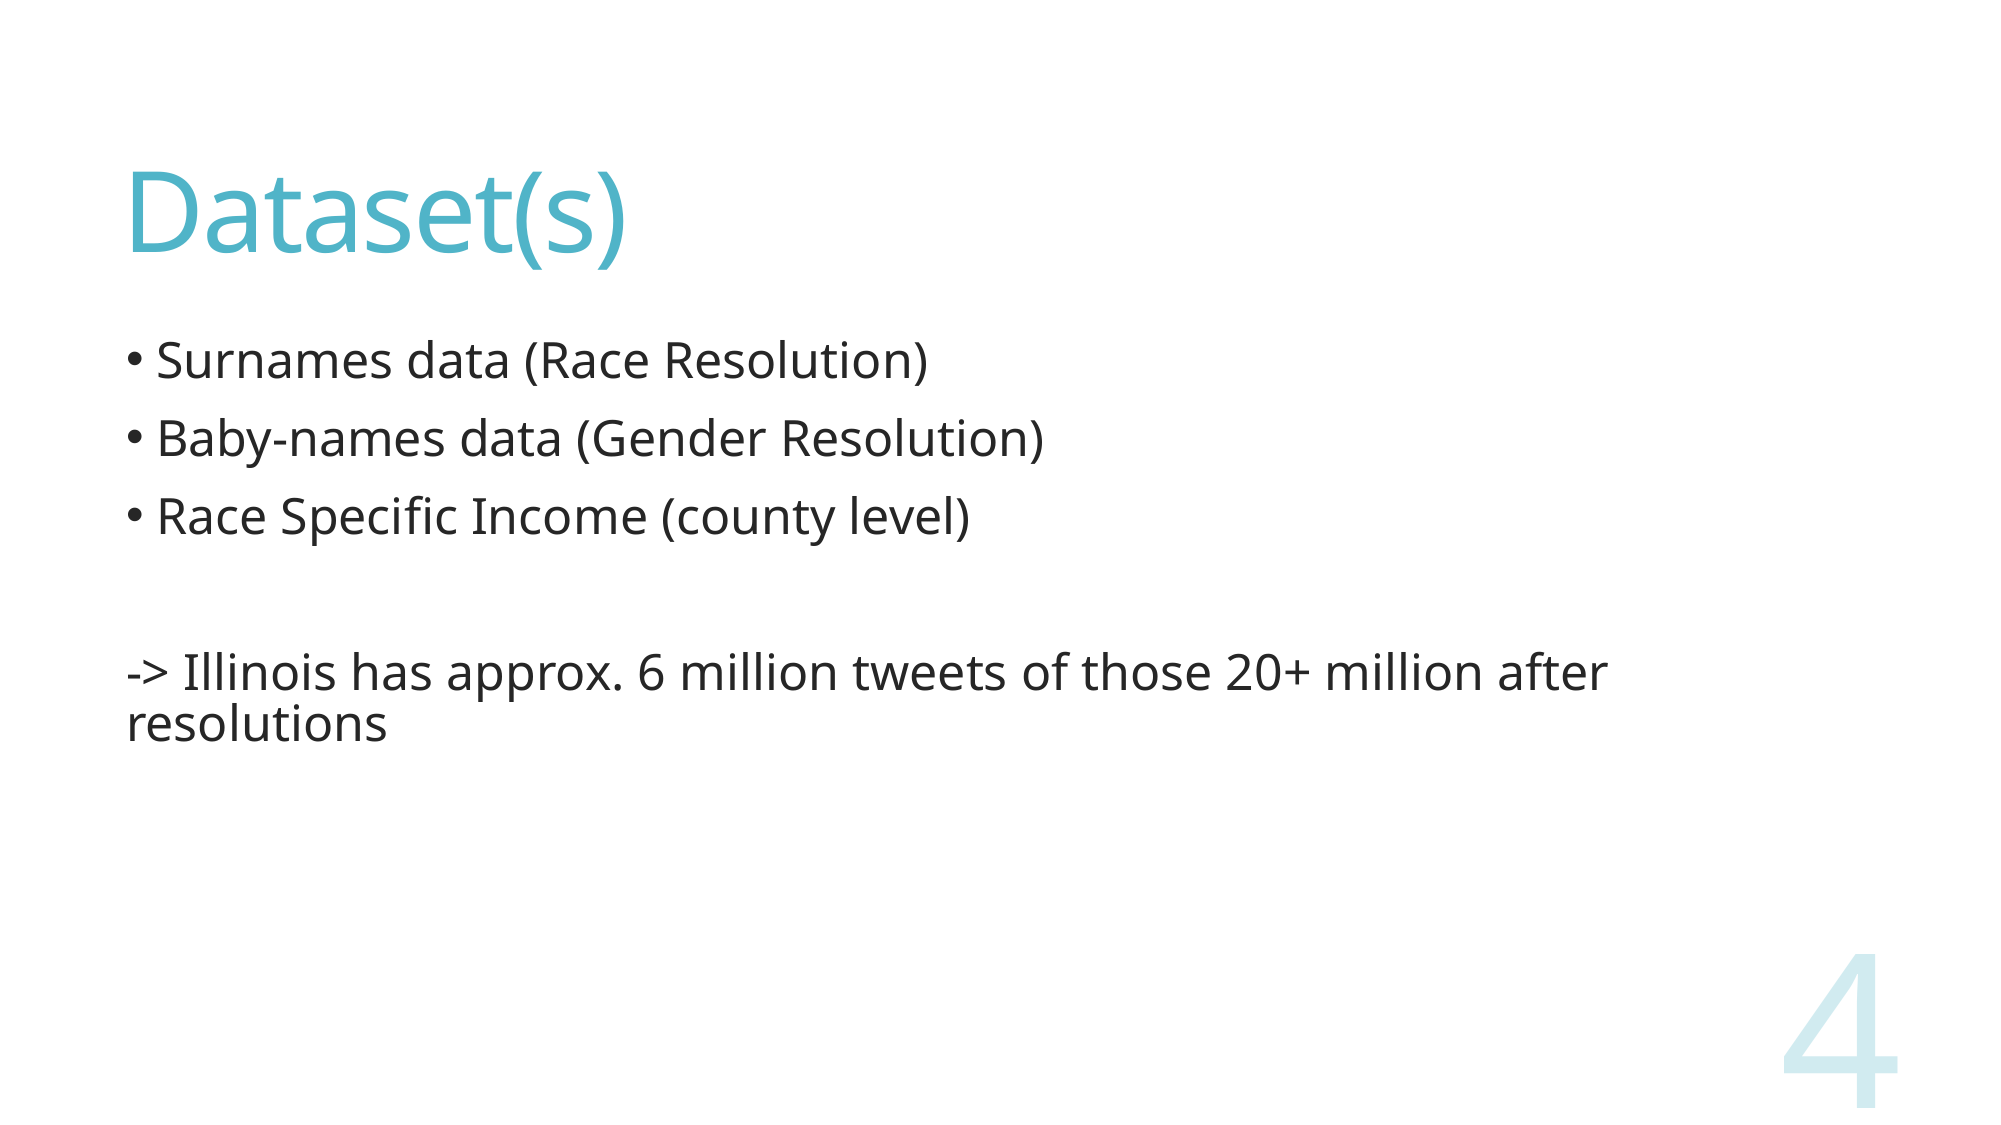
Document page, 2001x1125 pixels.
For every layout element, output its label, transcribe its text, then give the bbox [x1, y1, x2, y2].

title Dataset(s) [107, 81, 1875, 354]
list Surnames data (Race Resolution) Baby-names data (Gender Resolution) Race Specific Income (county level) -> Illinois has approx. 6 million tweets of those 20+ million after resolutions [111, 329, 1766, 948]
slide_number 4 [1437, 963, 1918, 1125]
